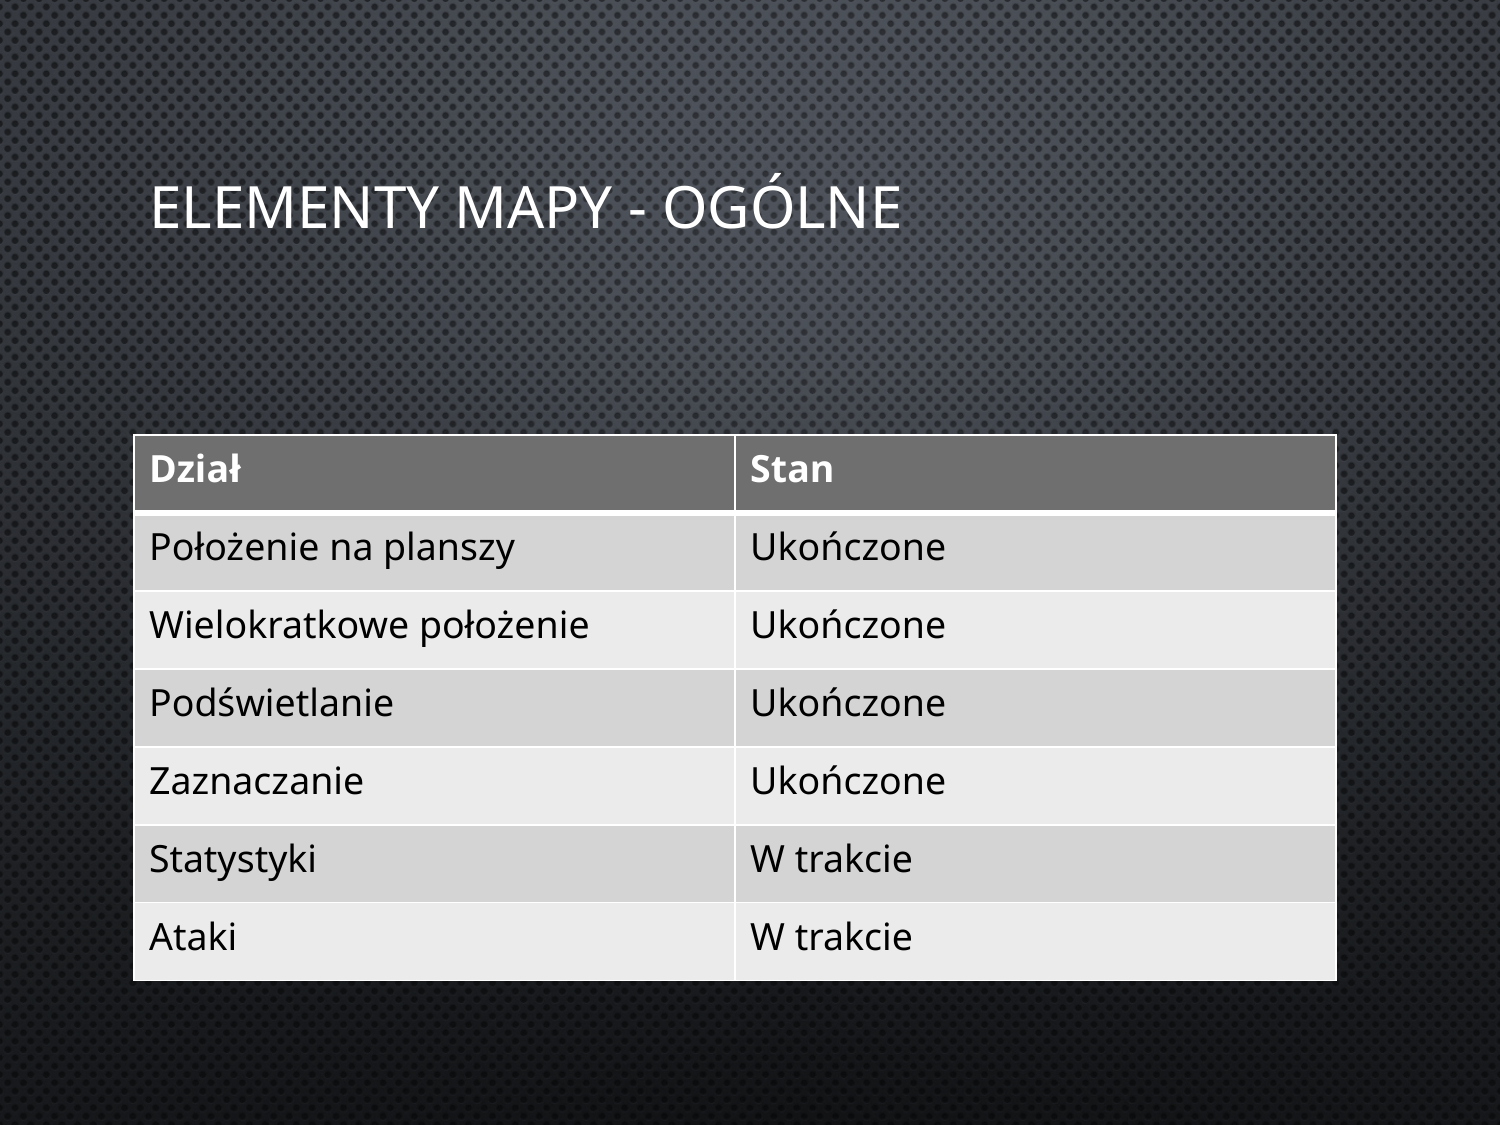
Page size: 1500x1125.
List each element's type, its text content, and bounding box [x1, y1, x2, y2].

table_cell W trakcie [736, 826, 1335, 902]
table_cell Położenie na planszy [135, 516, 734, 590]
table_cell Ukończone [736, 516, 1335, 590]
table_cell Statystyki [135, 826, 734, 902]
table_cell Ukończone [736, 592, 1335, 668]
table_cell Zaznaczanie [135, 748, 734, 824]
table_cell Wielokratkowe położenie [135, 592, 734, 668]
table_header Dział [135, 436, 734, 510]
table_cell Ukończone [736, 748, 1335, 824]
table_cell W trakcie [736, 903, 1335, 980]
table_header Stan [736, 436, 1335, 510]
table_cell Ataki [135, 903, 734, 980]
table_cell Podświetlanie [135, 670, 734, 746]
title Elementy Mapy - ogólne [134, 97, 1367, 314]
table_cell Ukończone [736, 670, 1335, 746]
